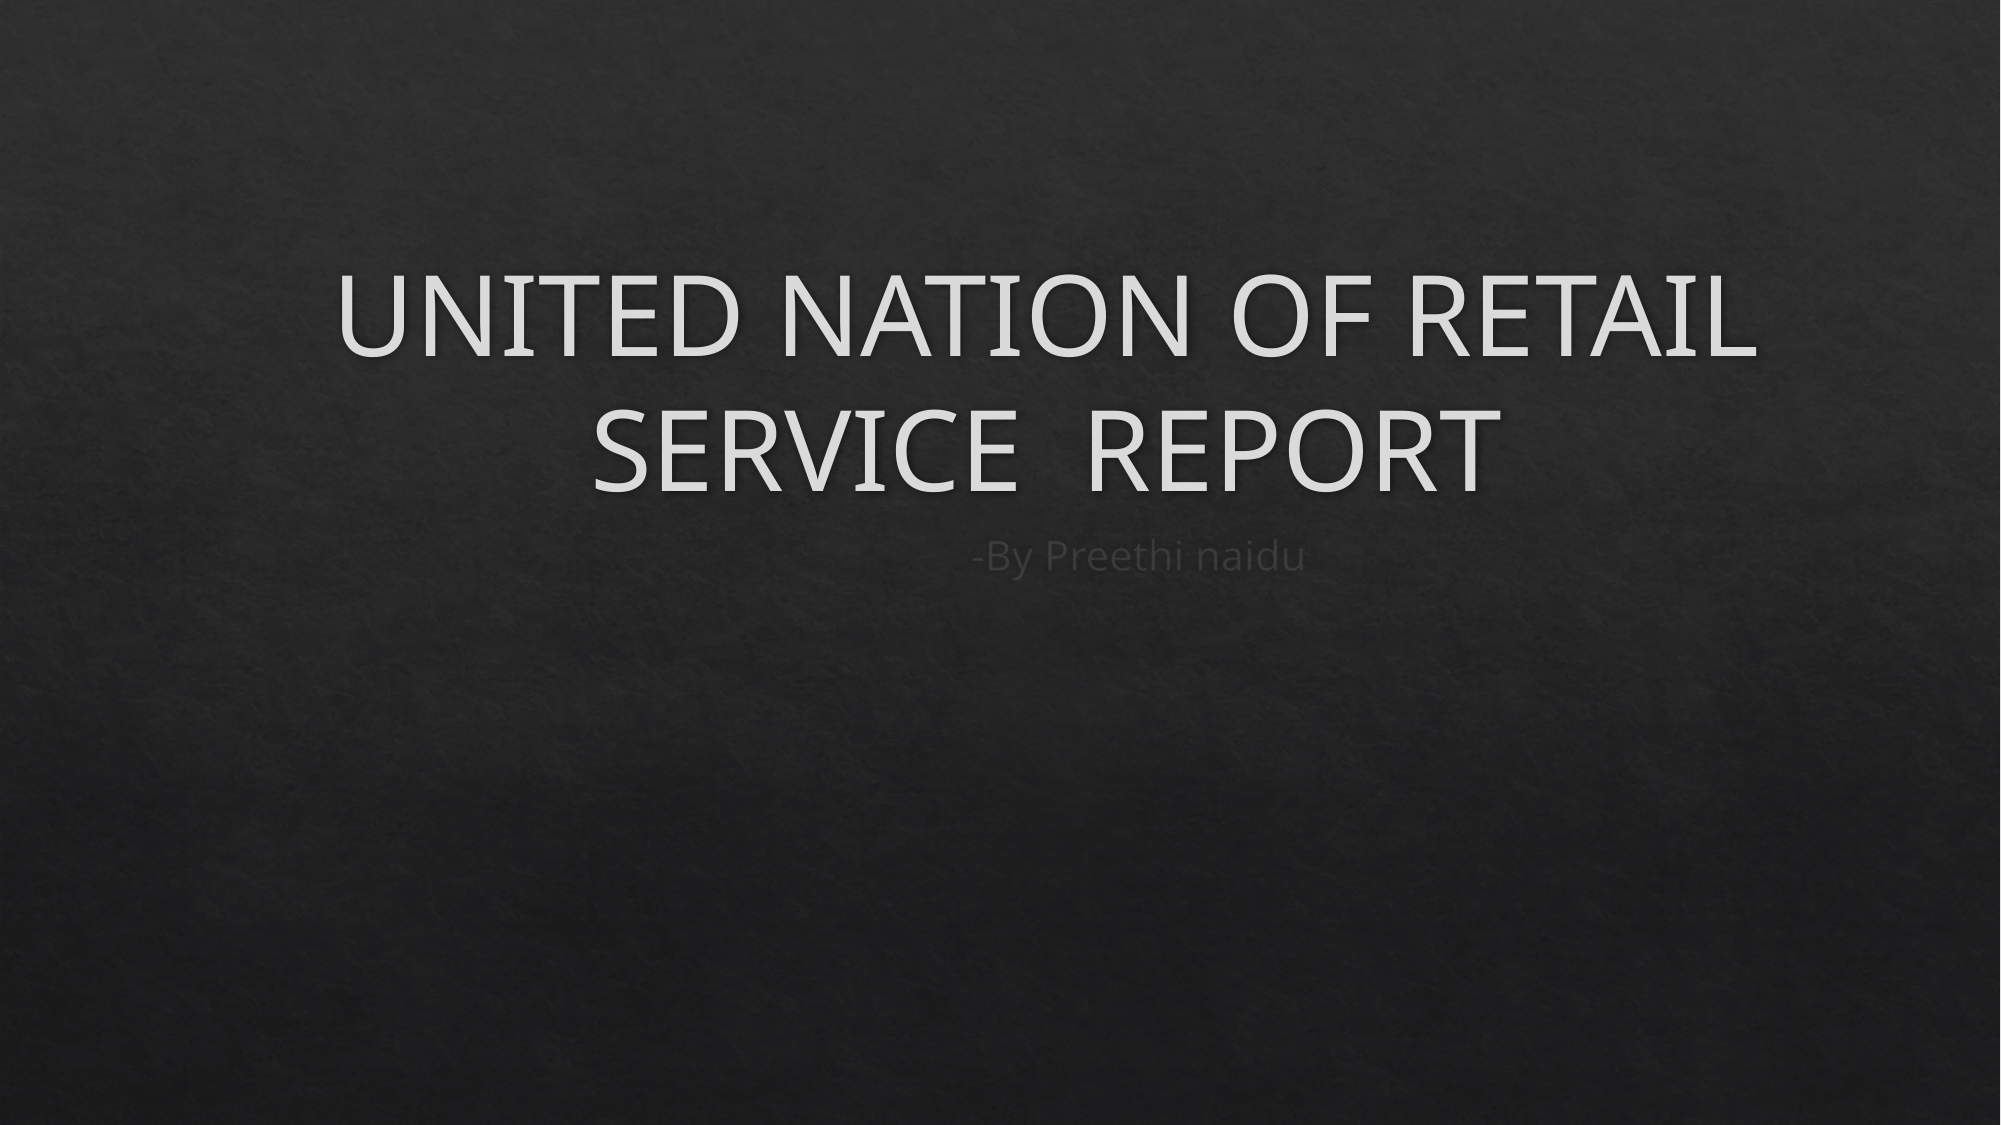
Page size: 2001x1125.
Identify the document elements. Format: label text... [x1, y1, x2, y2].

subtitle -By Preethi naidu [424, 521, 1322, 659]
title UNITED NATION OF RETAIL SERVICE REPORT [205, 159, 1888, 522]
